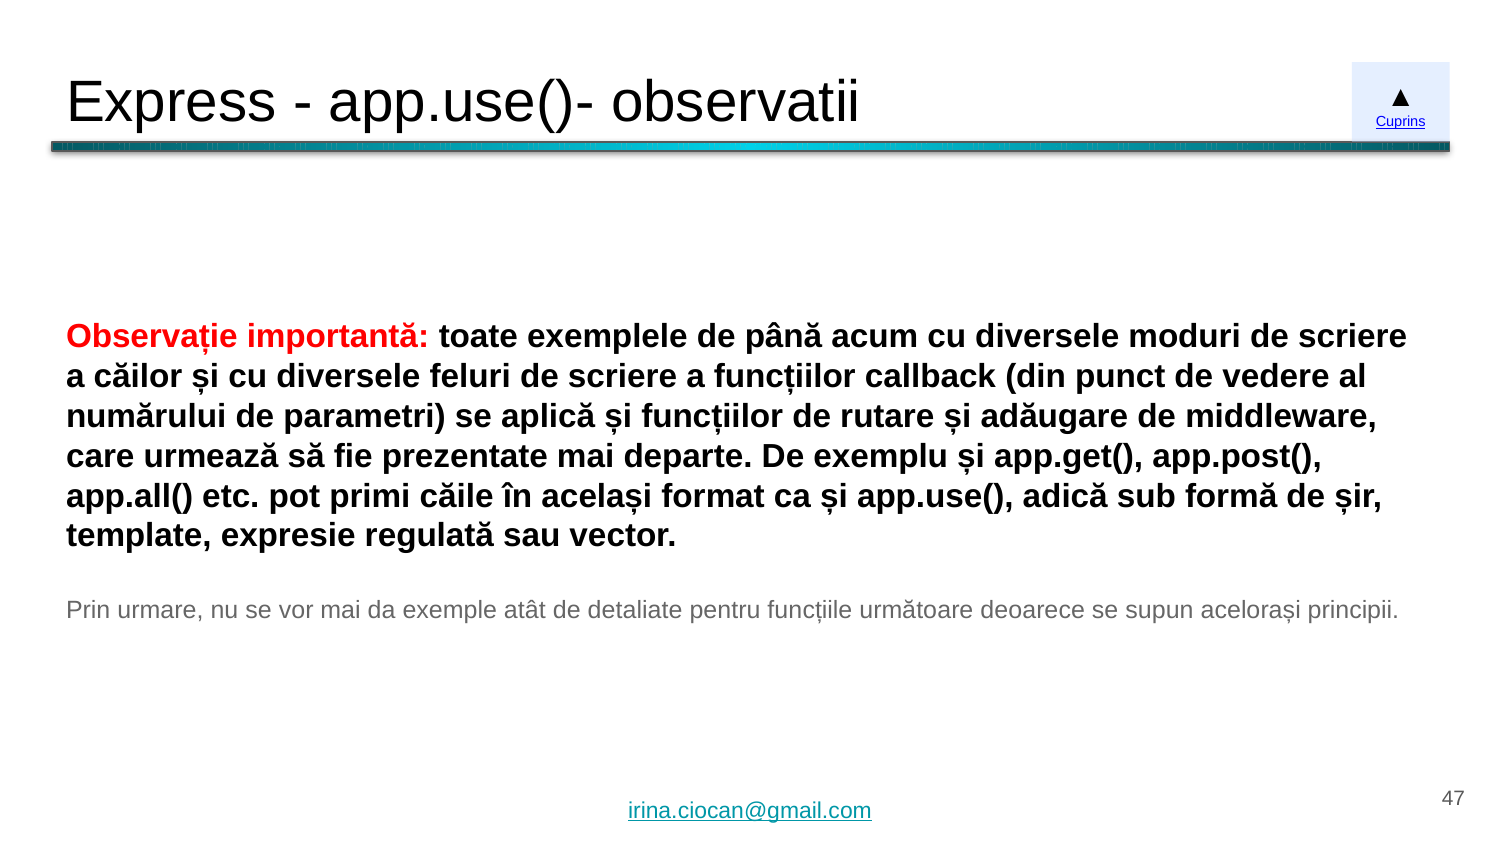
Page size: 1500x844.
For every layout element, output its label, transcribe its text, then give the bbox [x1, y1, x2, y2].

title Express - app.use()- observatii [51, 48, 1449, 139]
text_box [51, 141, 1450, 151]
text_box irina.ciocan@gmail.com [613, 795, 889, 837]
slide_number ‹#› [1389, 764, 1480, 830]
text_box ▲ Cuprins [1351, 62, 1450, 142]
text_box Observație importantă: toate exemplele de până acum cu diversele moduri de scriere a căilor și cu diversele feluri de scriere a funcțiilor callback (din punct de vedere al numărului de parametri) se aplică și funcțiilor de rutare și adăugare de middleware, care urmează să fie prezentate mai departe. De exemplu și app.get(), app.post(), app.all() etc. pot primi căile în același format ca și app.use(), adică sub formă de șir, template, expresie regulată sau vector. Prin urmare, nu se vor mai da exemple atât de detaliate pentru funcțiile următoare deoarece se supun acelorași principii. [51, 299, 1449, 639]
